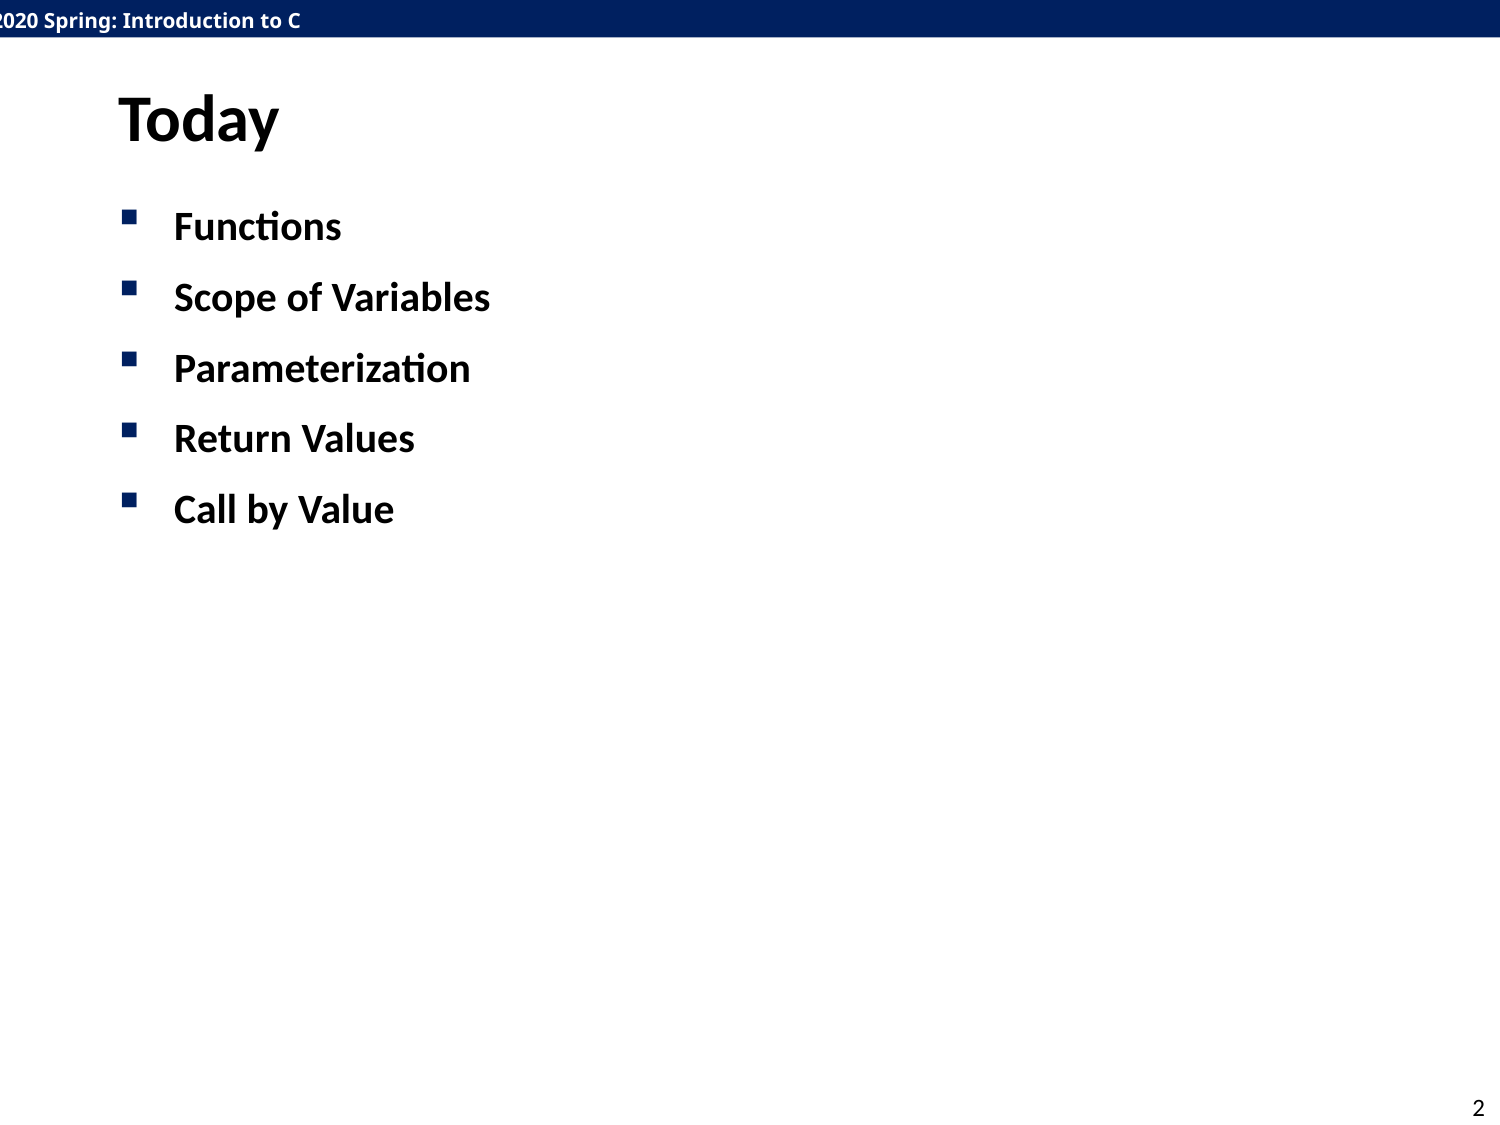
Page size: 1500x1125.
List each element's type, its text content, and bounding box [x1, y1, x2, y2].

slide_number 2 [1405, 1087, 1500, 1125]
title Today [103, 59, 1397, 170]
list Functions Scope of Variables Parameterization Return Values Call by Value [103, 191, 1397, 1066]
